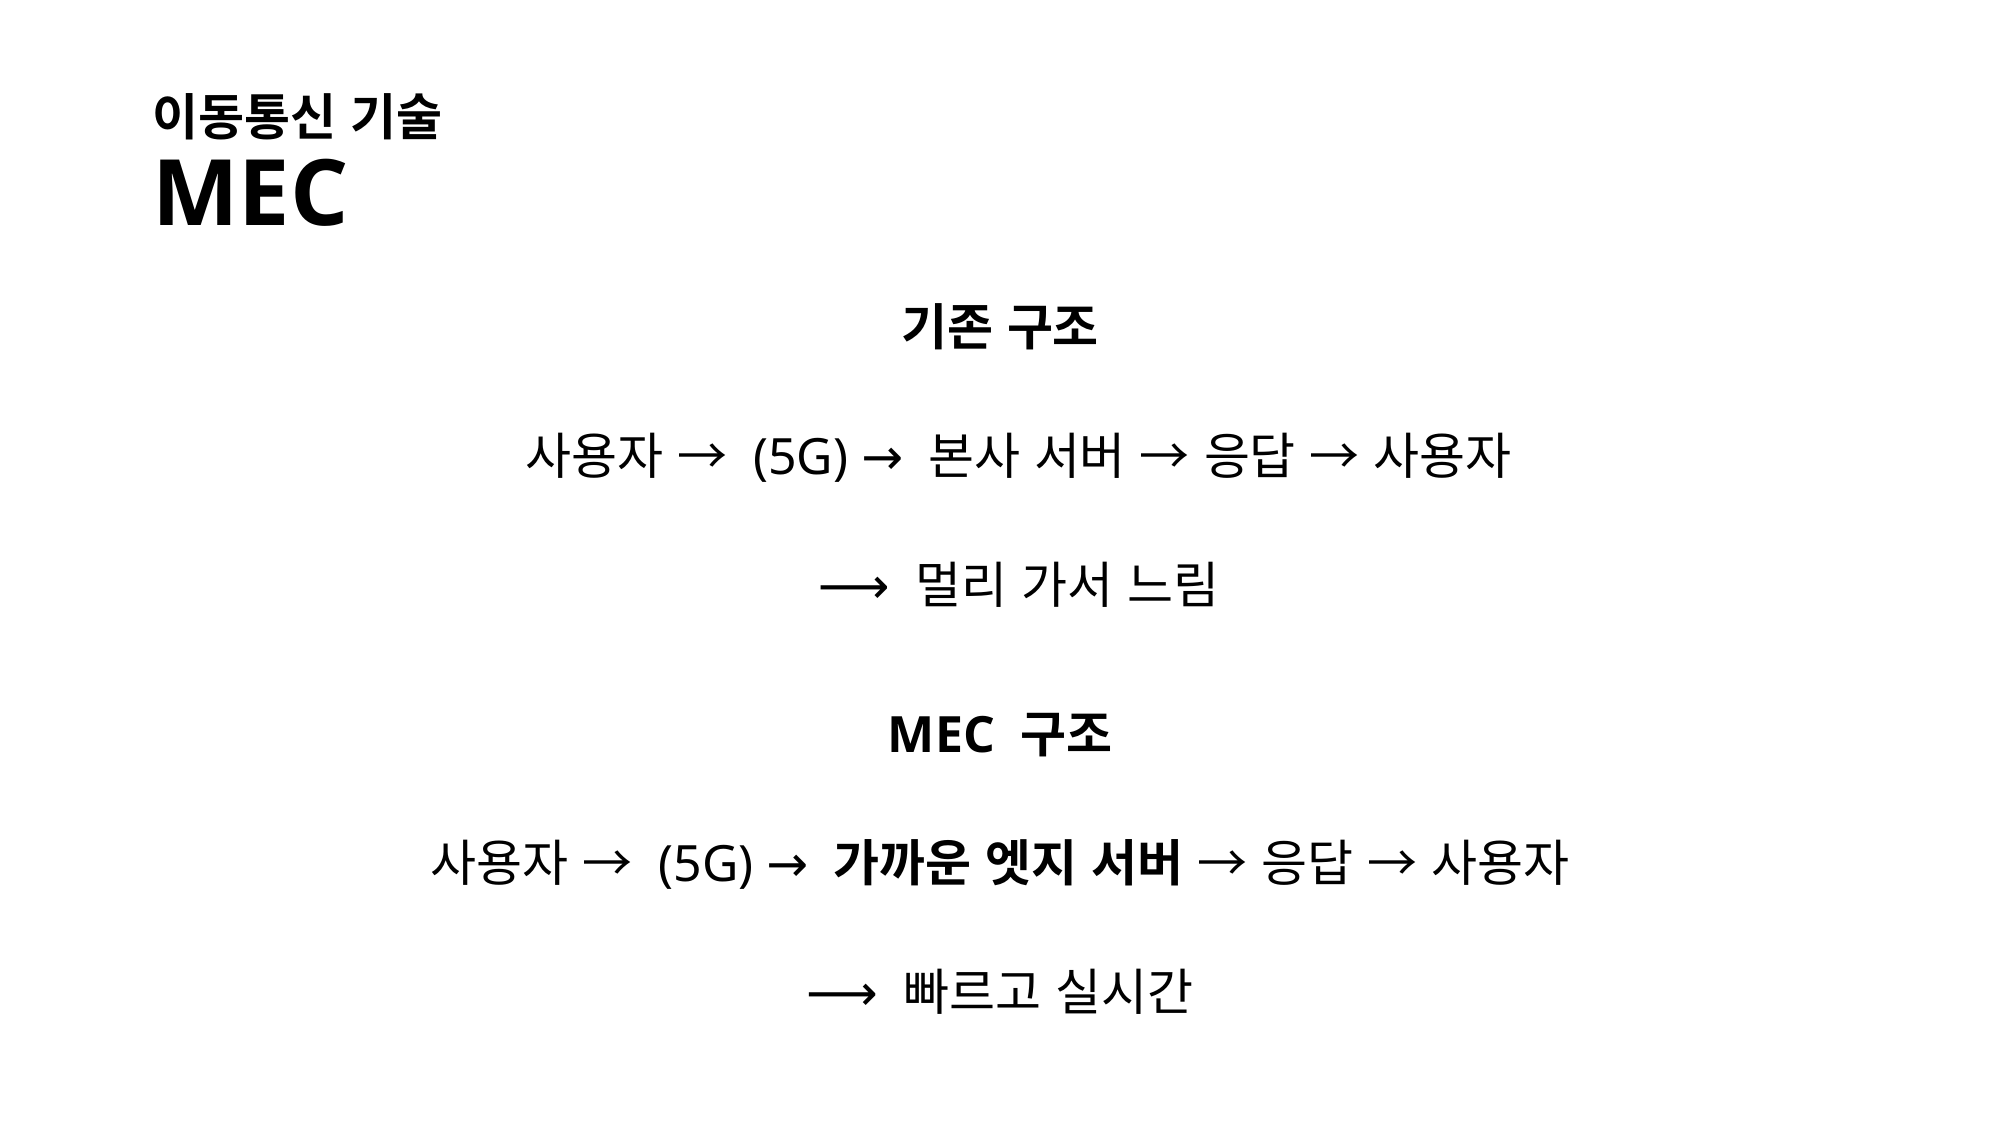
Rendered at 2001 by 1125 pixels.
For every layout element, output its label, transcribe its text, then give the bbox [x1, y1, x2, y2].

title 이동통신 기술 MEC [137, 59, 1863, 254]
list 기존 구조 사용자 → (5G) → 본사 서버 → 응답 → 사용자 ⟶ 멀리 가서 느림 MEC 구조 사용자 → (5G) → 가까운 엣지 서버 → 응답 → 사용자 ⟶ 빠르고 실시간 [137, 254, 1863, 1014]
